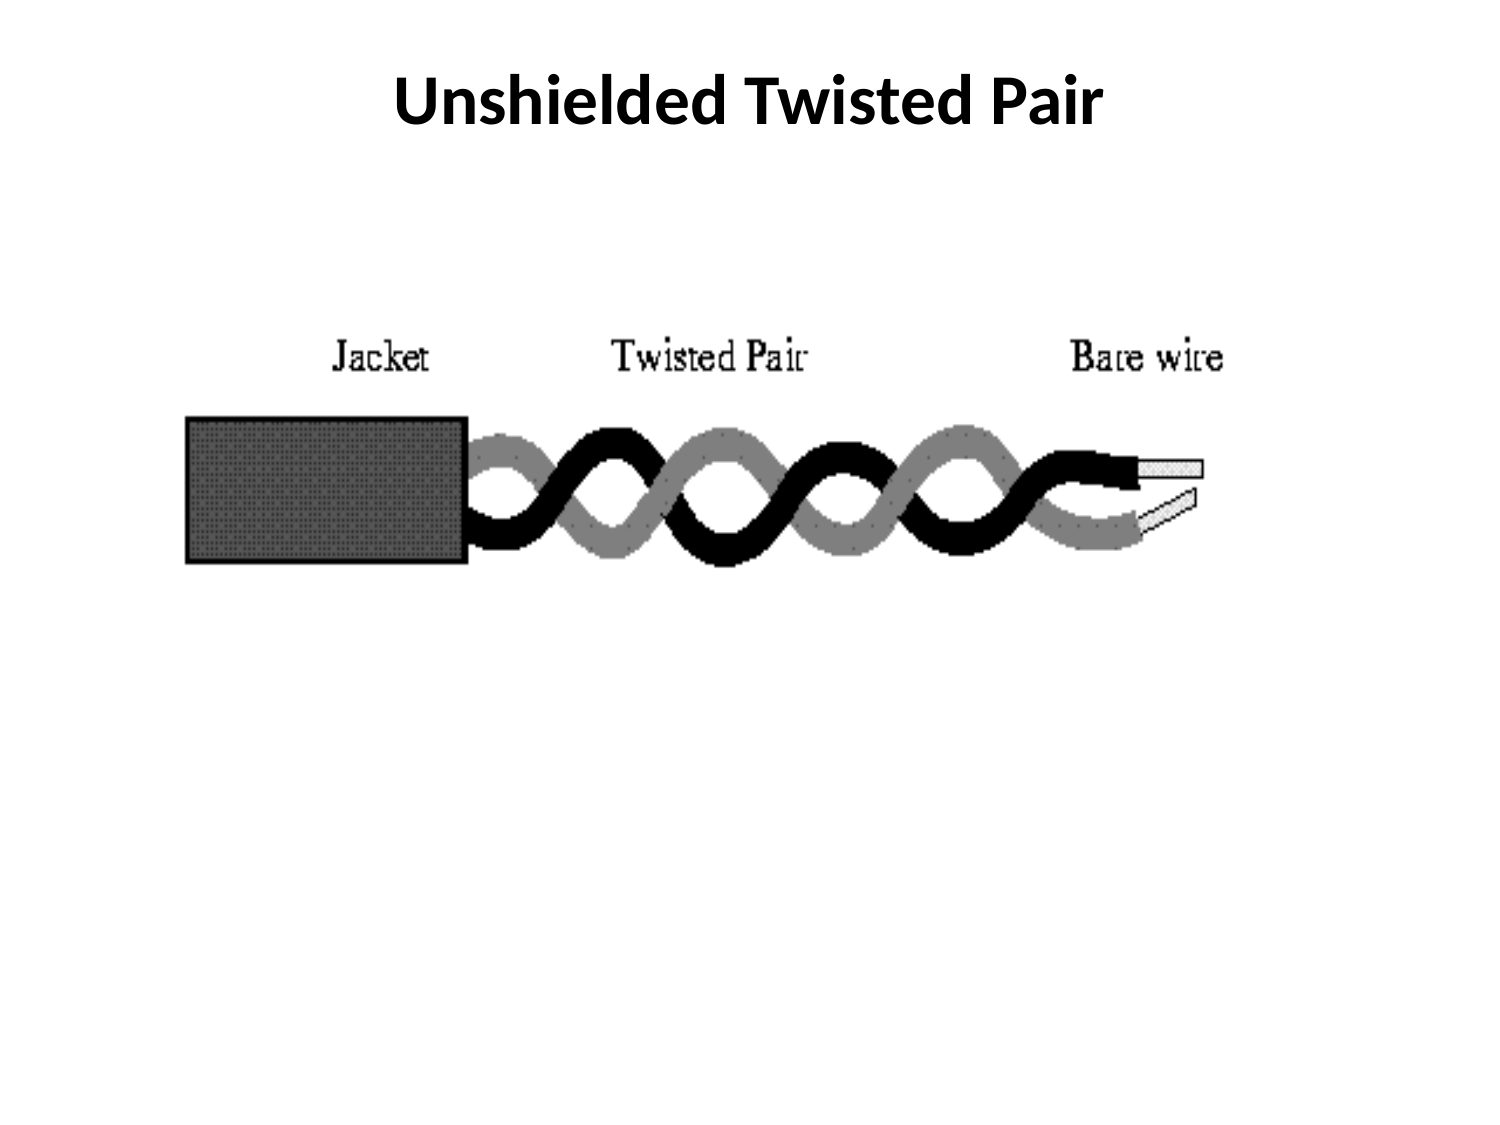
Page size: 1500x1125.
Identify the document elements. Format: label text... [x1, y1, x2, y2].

title Unshielded Twisted Pair [75, 45, 1425, 233]
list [174, 312, 1263, 588]
